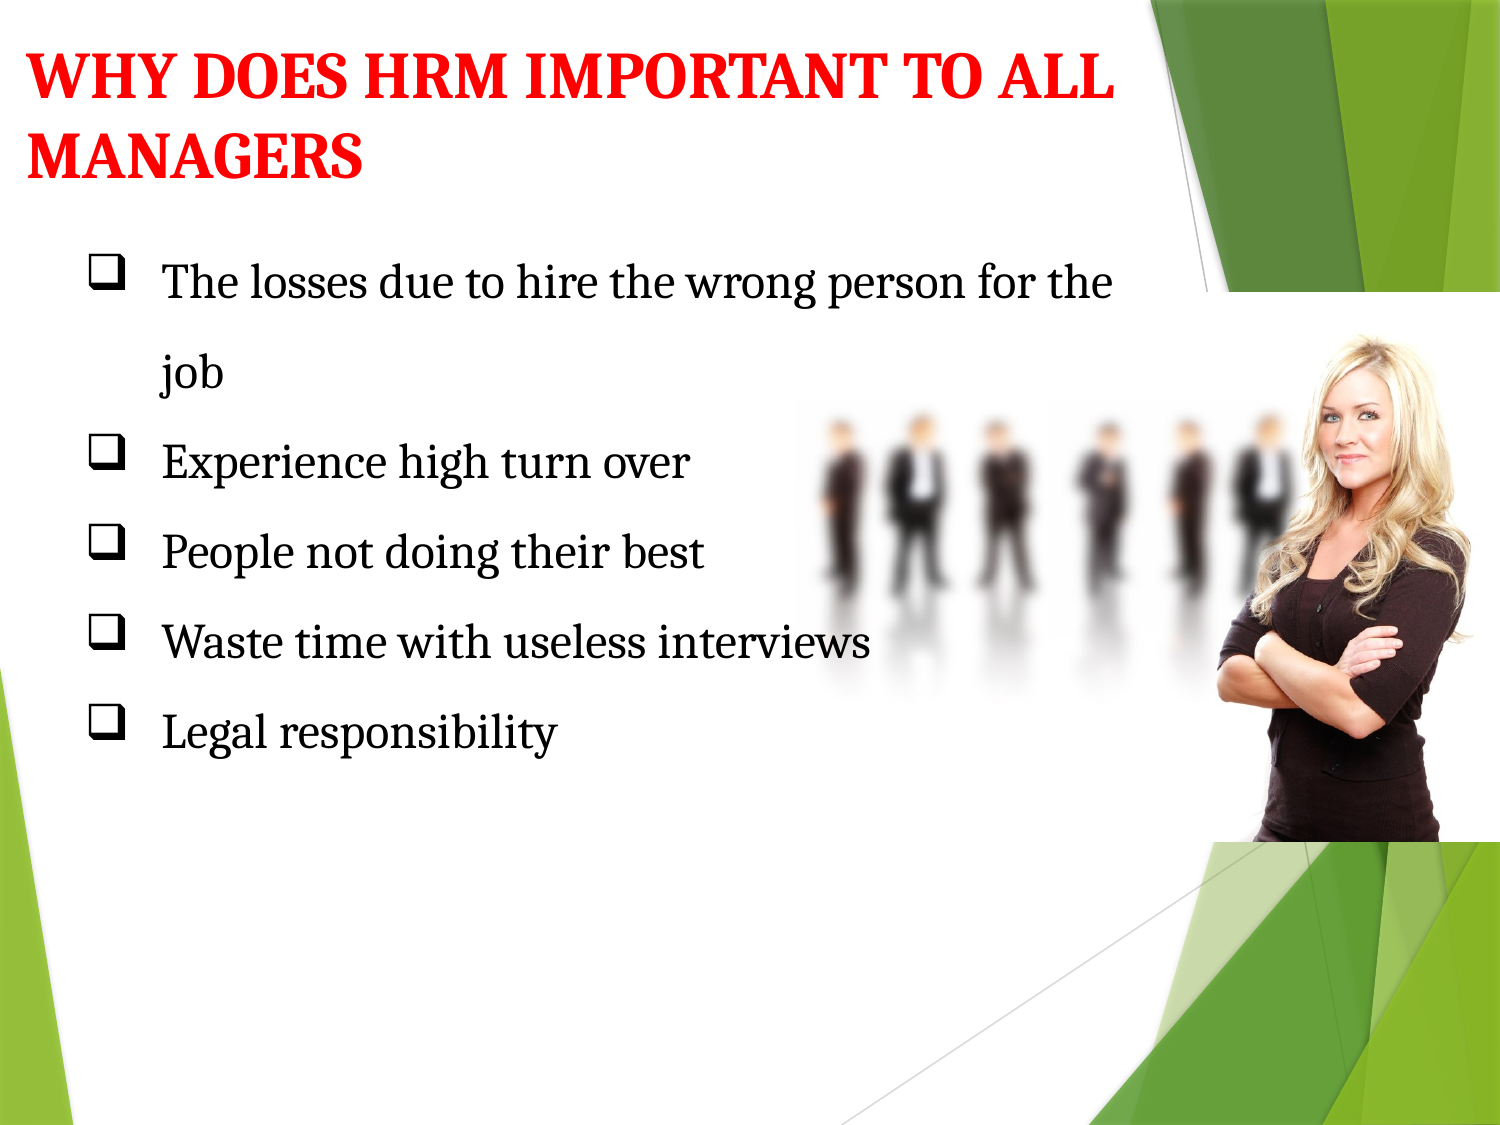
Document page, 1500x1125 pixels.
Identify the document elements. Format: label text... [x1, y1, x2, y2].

text_box The losses due to hire the wrong person for the job Experience high turn over People not doing their best Waste time with useless interviews Legal responsibility [70, 210, 1161, 786]
text_box WHY DOES HRM IMPORTANT TO ALL MANAGERS [11, 23, 1313, 200]
picture [768, 292, 1500, 842]
